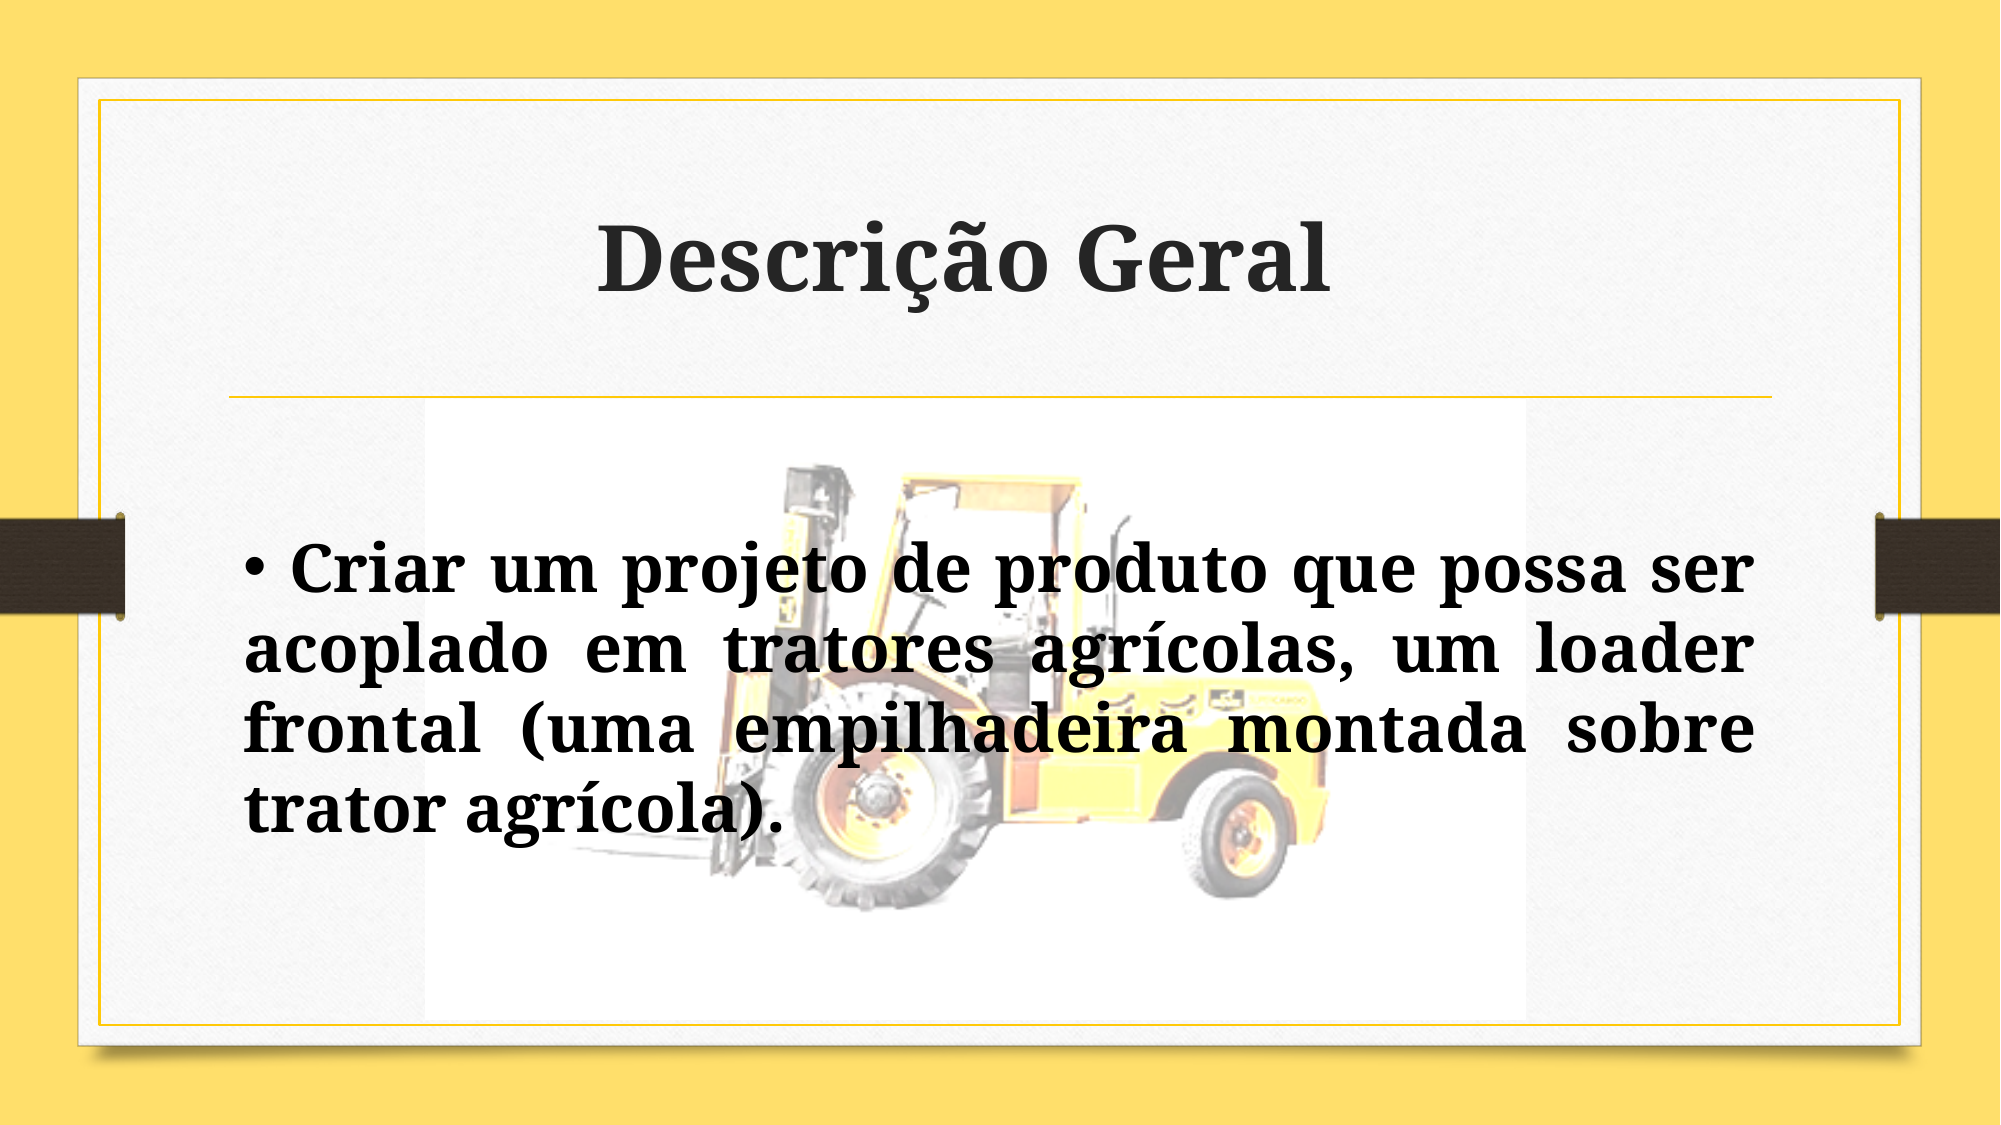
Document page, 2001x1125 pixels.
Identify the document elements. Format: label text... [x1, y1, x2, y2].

text_box Criar um projeto de produto que possa ser acoplado em tratores agrícolas, um loader frontal (uma empilhadeira montada sobre trator agrícola). [229, 518, 419, 933]
text_box Criar um projeto de produto que possa ser acoplado em tratores agrícolas, um loader frontal (uma empilhadeira montada sobre trator agrícola). [1531, 518, 1773, 933]
title Descrição Geral [225, 187, 1526, 392]
picture [0, 0, 2000, 1125]
